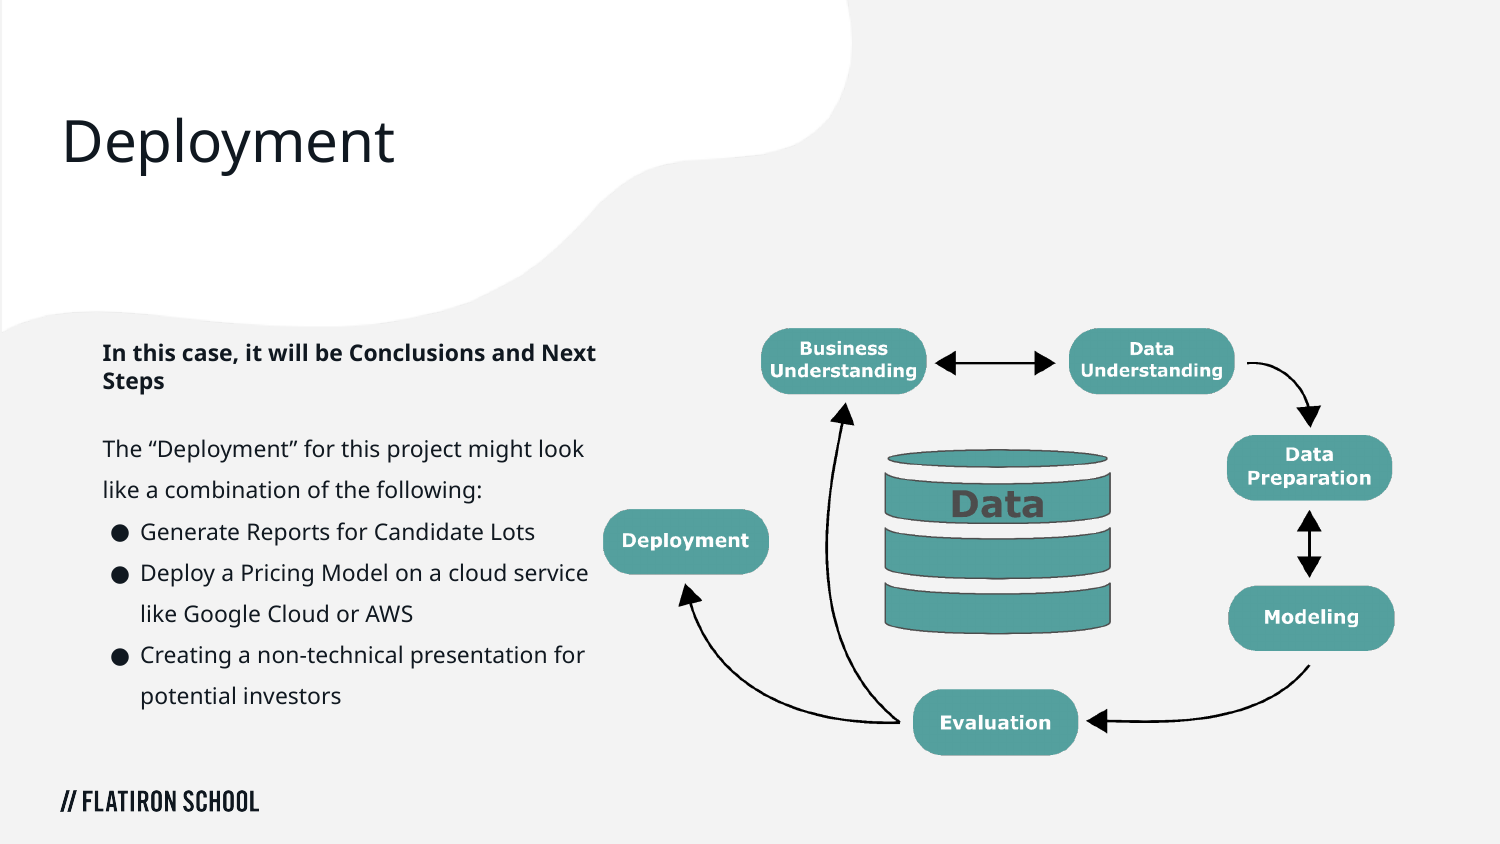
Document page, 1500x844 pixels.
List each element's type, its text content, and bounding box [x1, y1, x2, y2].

picture [60, 790, 259, 812]
text_box In this case, it will be Conclusions and Next Steps The “Deployment” for this project might look like a combination of the following: Generate Reports for Candidate Lots Deploy a Pricing Model on a cloud service like Google Cloud or AWS Creating a non-technical presentation for potential investors [87, 383, 513, 699]
picture [0, 0, 1480, 812]
